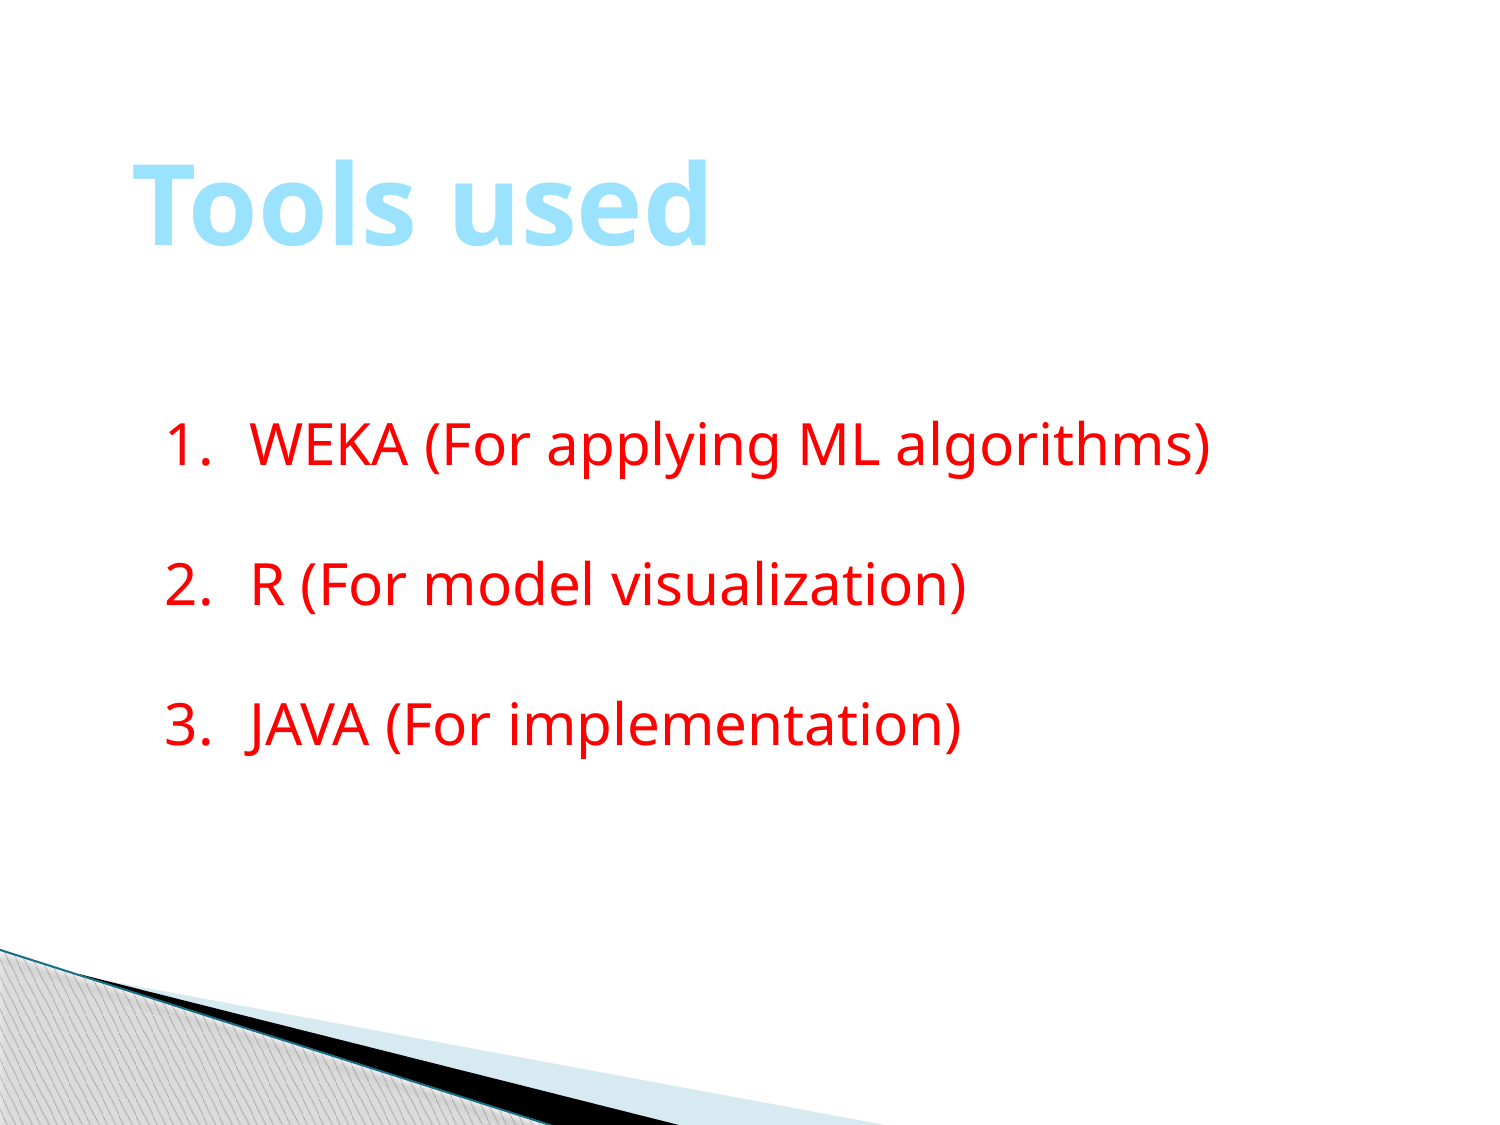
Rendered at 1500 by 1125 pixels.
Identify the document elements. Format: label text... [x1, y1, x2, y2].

text_box Tools used [116, 124, 731, 275]
text_box WEKA (For applying ML algorithms) R (For model visualization) JAVA (For implementation) [150, 399, 1300, 765]
